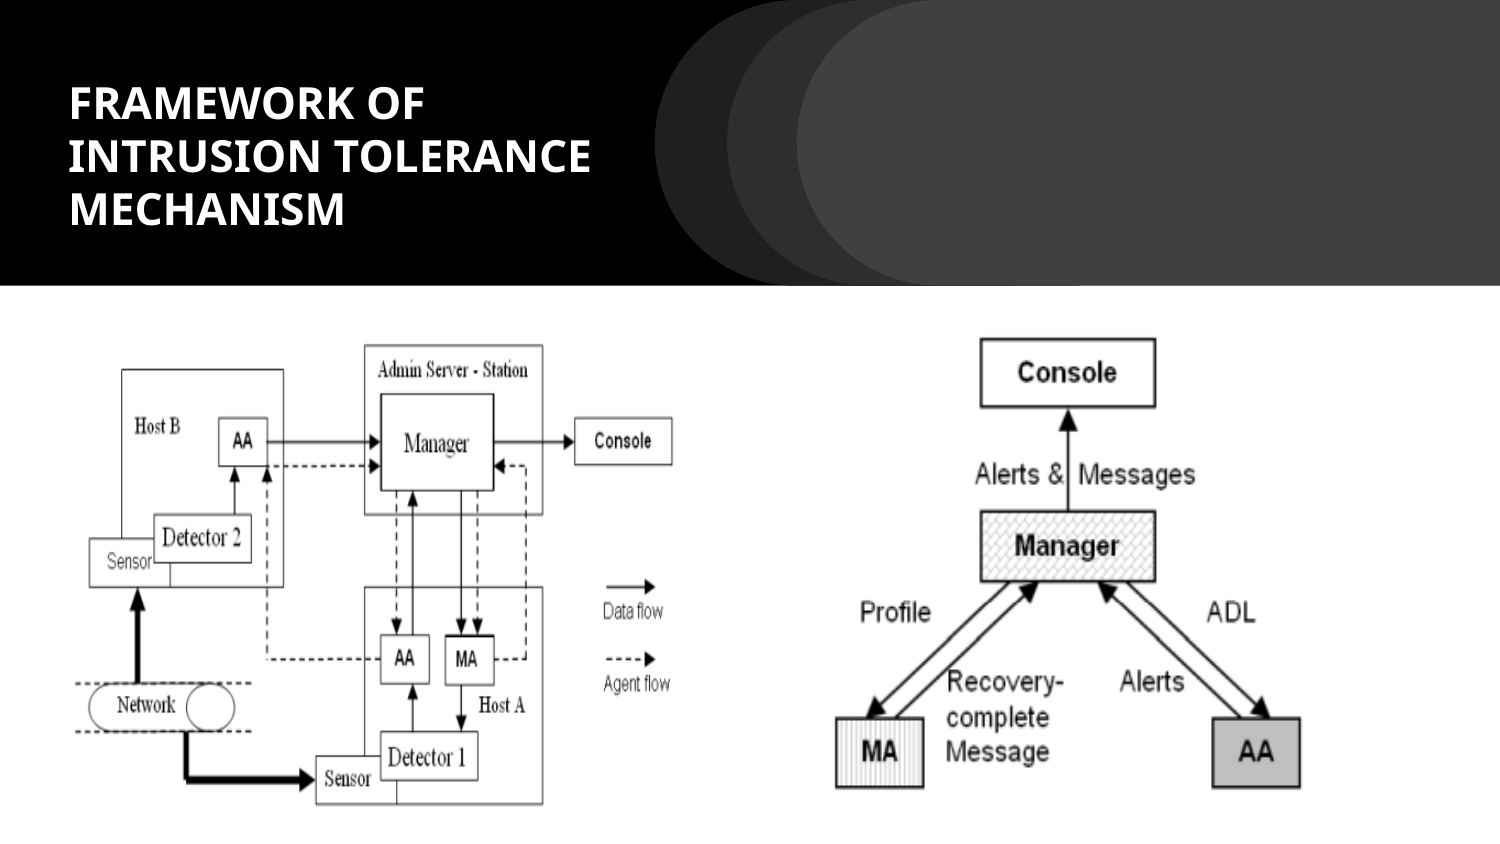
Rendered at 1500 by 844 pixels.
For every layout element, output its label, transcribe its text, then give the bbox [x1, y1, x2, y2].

title FRAMEWORK OF INTRUSION TOLERANCE MECHANISM [53, 24, 638, 250]
picture [52, 314, 704, 844]
picture [735, 310, 1447, 840]
